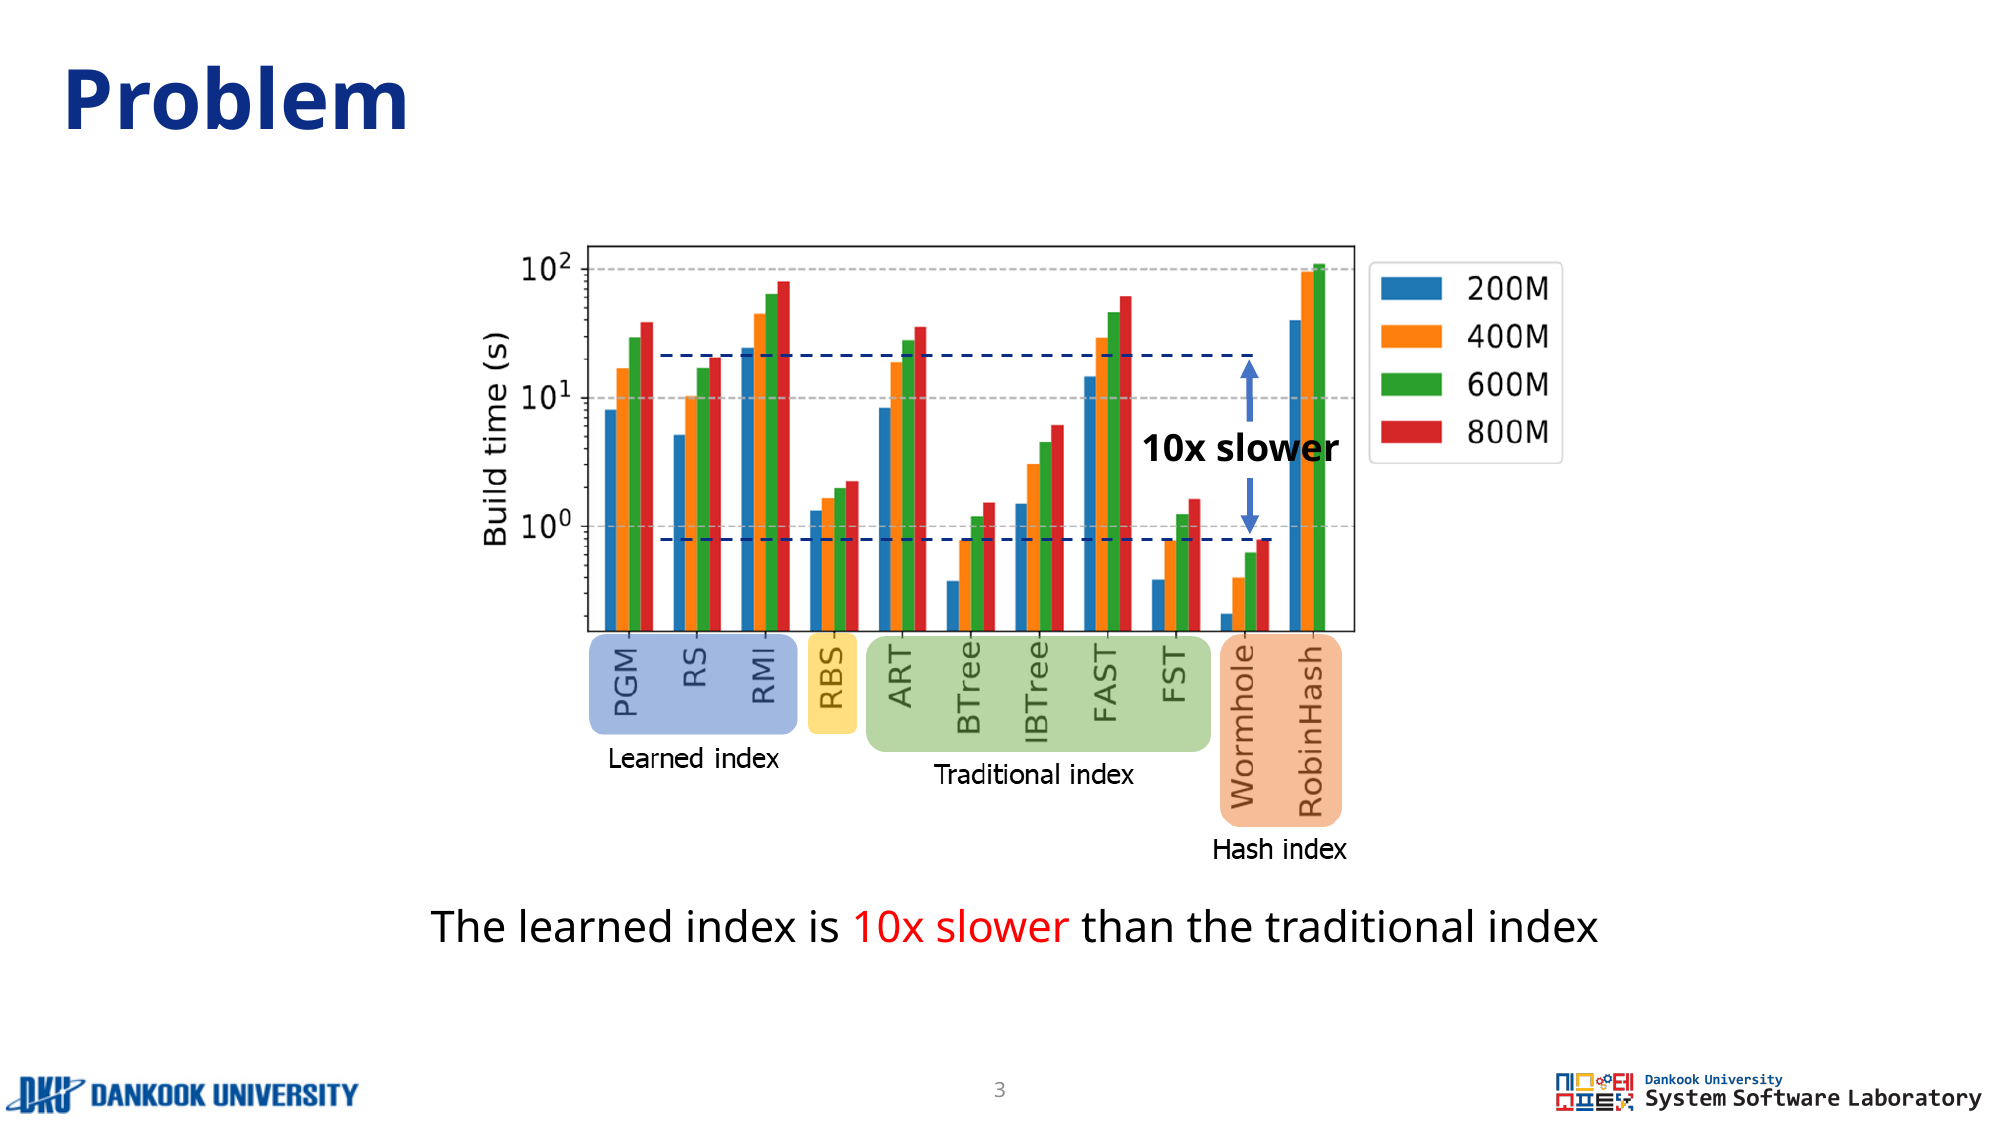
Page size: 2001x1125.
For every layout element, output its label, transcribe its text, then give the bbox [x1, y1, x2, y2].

list The learned index is 10x slower than the traditional index [415, 880, 1635, 973]
picture [1548, 1064, 2001, 1125]
picture [5, 1076, 359, 1114]
slide_number 3 [774, 1067, 1225, 1116]
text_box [447, 213, 1603, 881]
title Problem [46, 34, 1504, 171]
